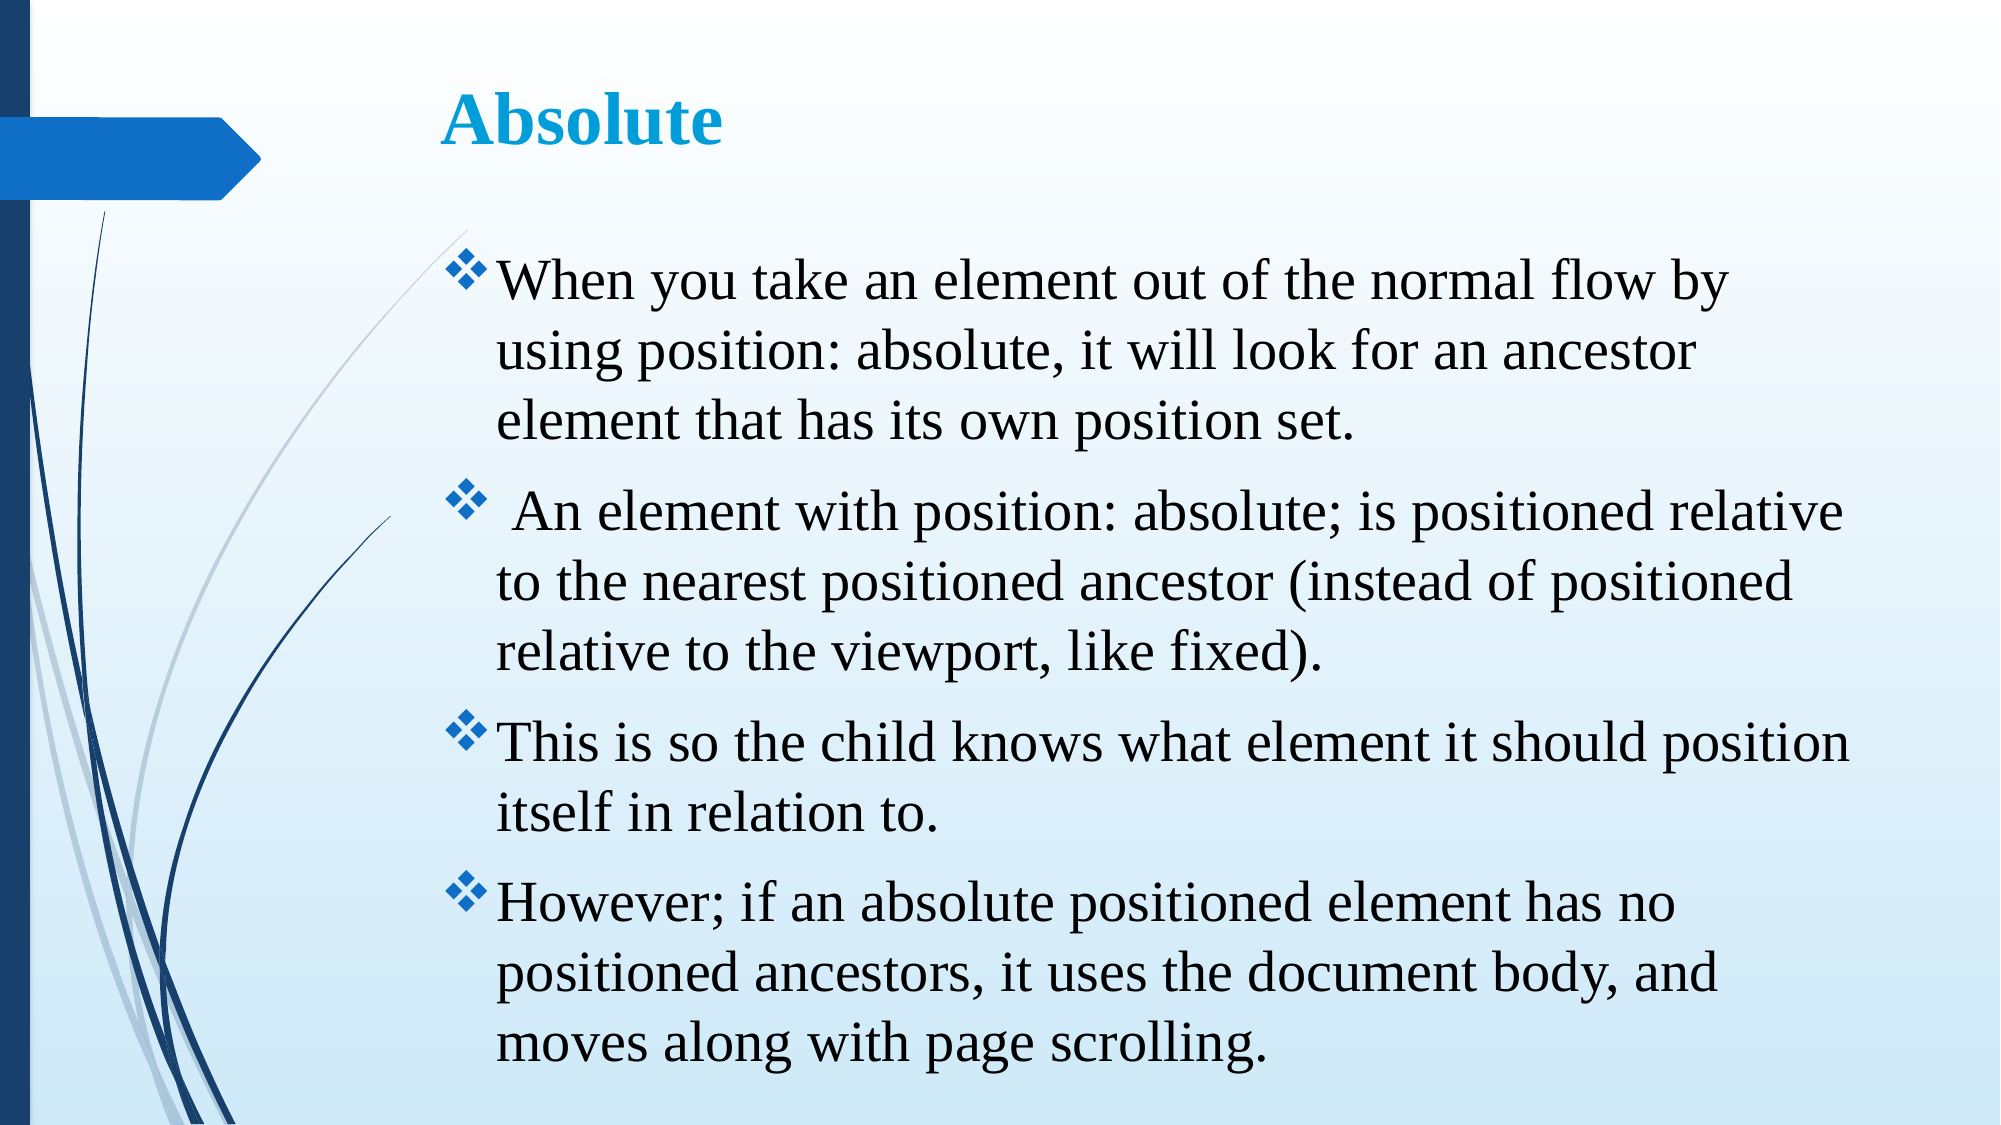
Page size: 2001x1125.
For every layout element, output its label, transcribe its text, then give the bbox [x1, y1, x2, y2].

title Absolute [425, 61, 1888, 233]
list When you take an element out of the normal flow by using position: absolute, it will look for an ancestor element that has its own position set. An element with position: absolute; is positioned relative to the nearest positioned ancestor (instead of positioned relative to the viewport, like fixed). This is so the child knows what element it should position itself in relation to. However; if an absolute positioned element has no positioned ancestors, it uses the document body, and moves along with page scrolling. [425, 233, 1888, 854]
